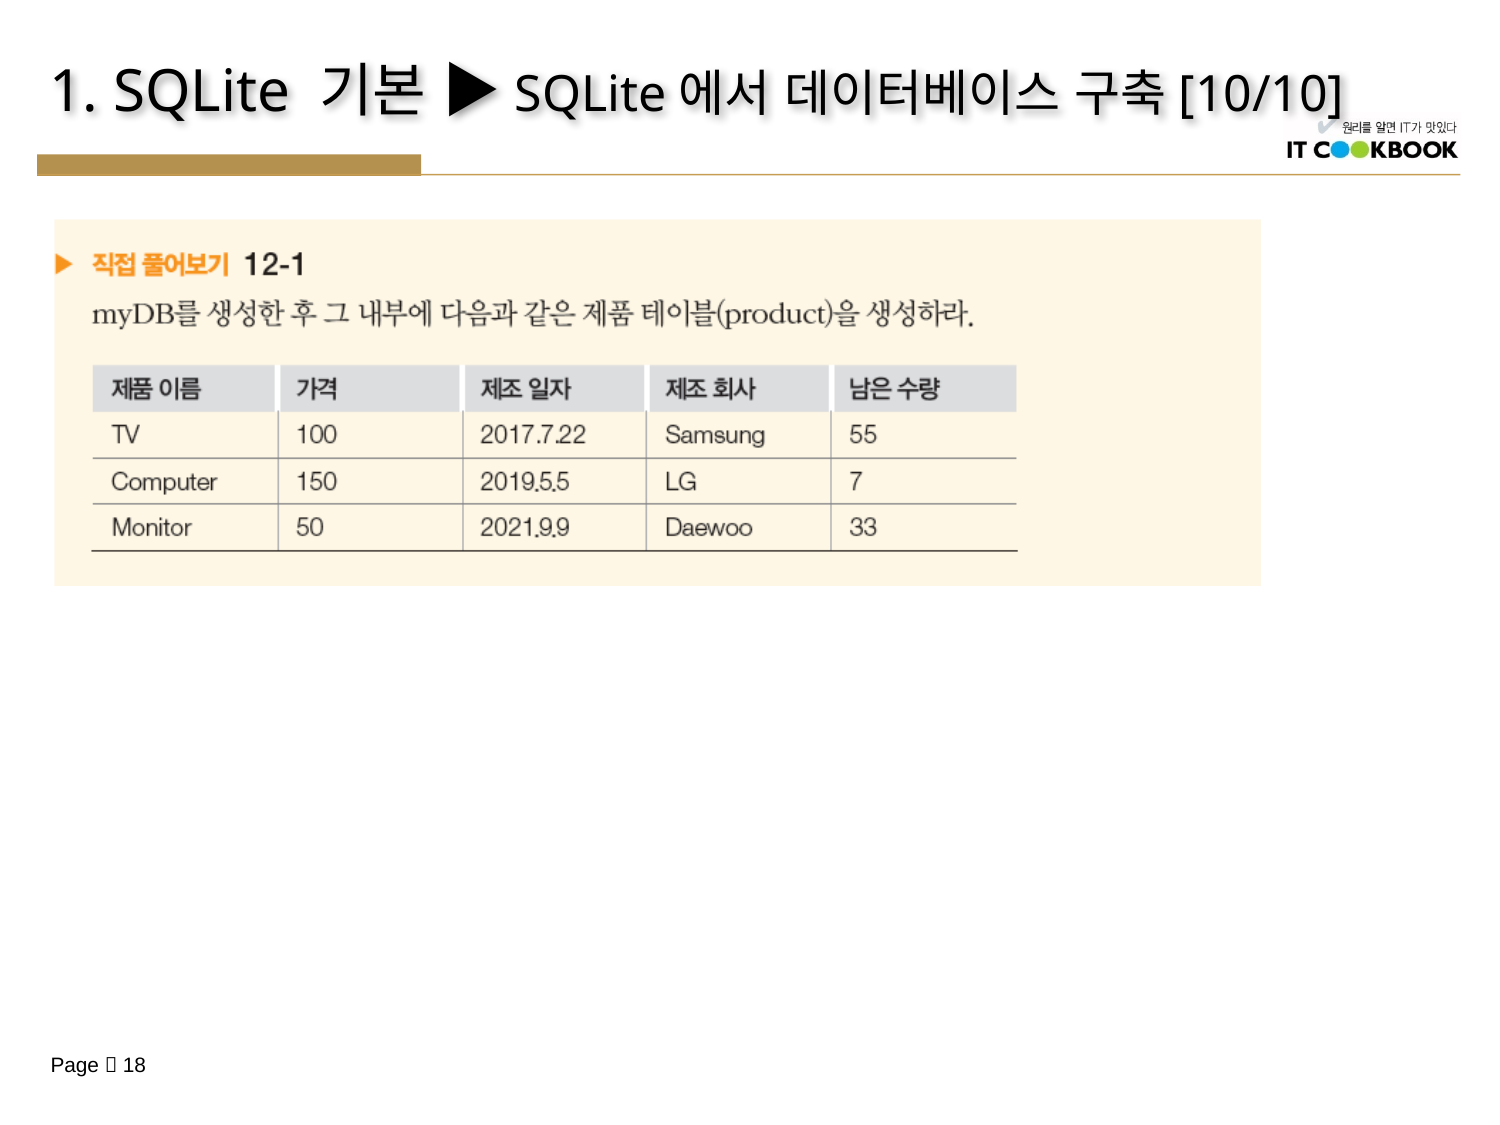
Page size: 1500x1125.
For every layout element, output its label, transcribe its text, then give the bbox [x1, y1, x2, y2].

picture [48, 214, 1262, 586]
title 1. SQLite 기본 ▶SQLite에서 데이터베이스 구축[10/10] [48, 53, 1487, 161]
